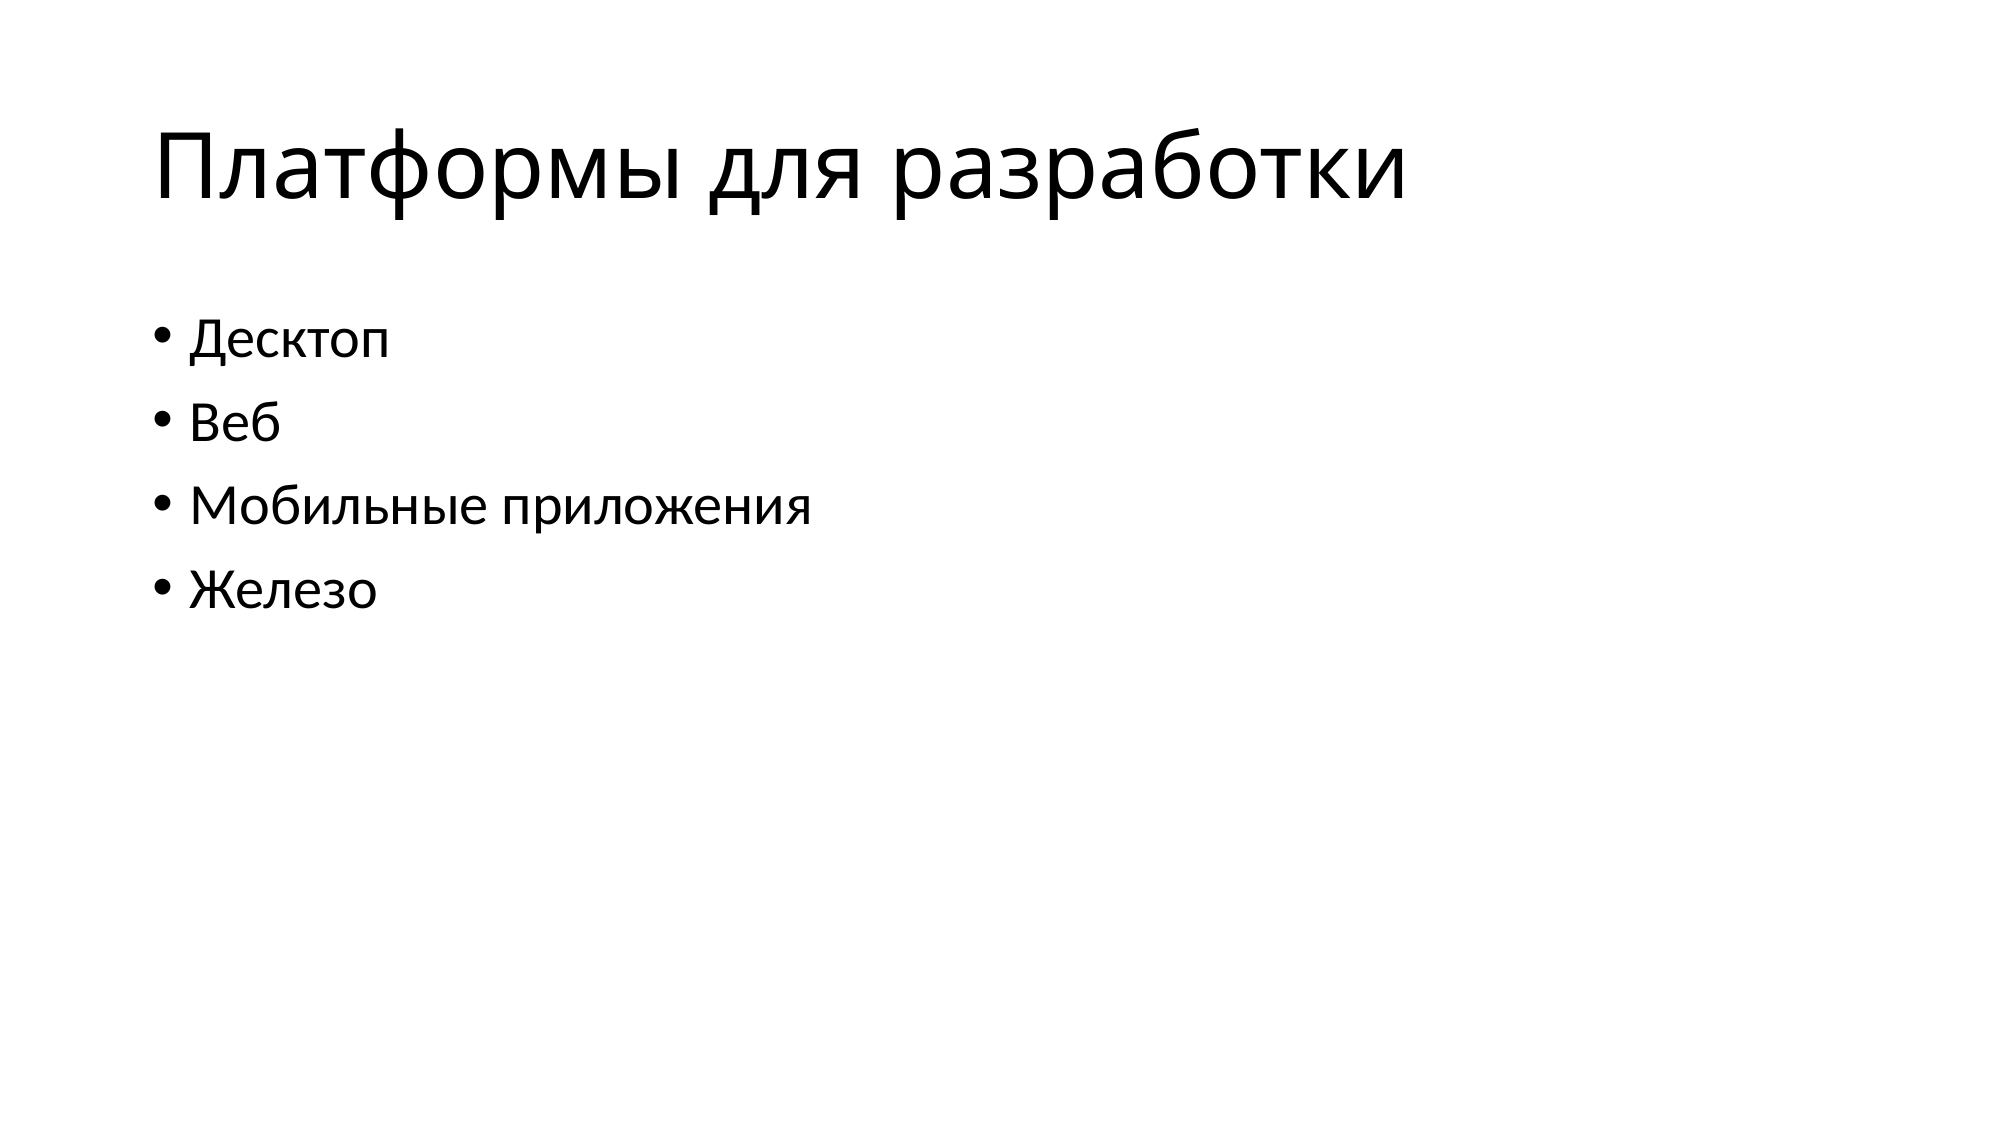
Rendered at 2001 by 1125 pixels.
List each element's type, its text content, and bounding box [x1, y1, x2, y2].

list Десктоп Веб Мобильные приложения Железо [137, 299, 1863, 1014]
title Платформы для разработки [137, 59, 1863, 278]
